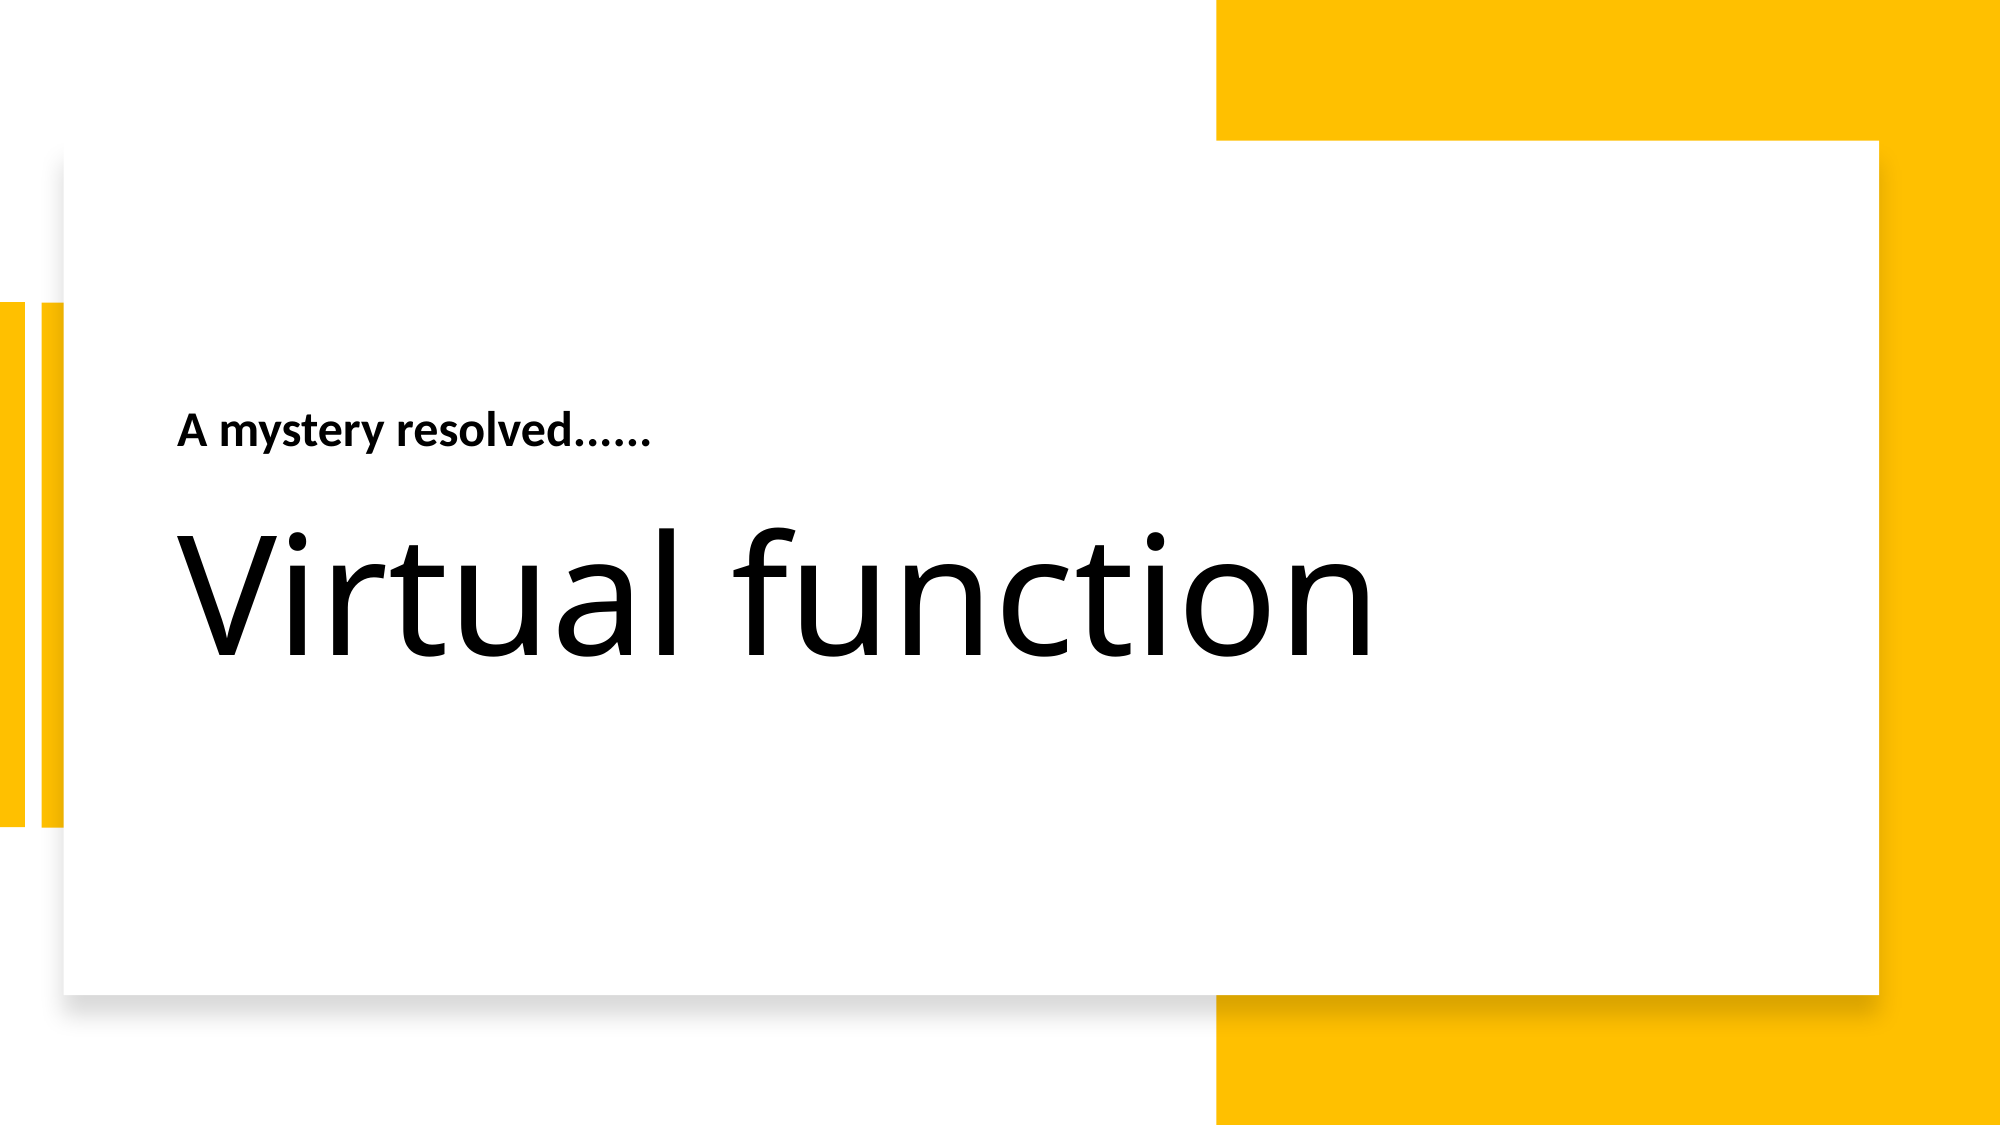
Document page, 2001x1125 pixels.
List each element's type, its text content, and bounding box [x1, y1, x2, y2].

text_box [0, 0, 1215, 1125]
text_box [41, 302, 53, 829]
subtitle A mystery resolved...... [162, 254, 1788, 465]
text_box [0, 301, 26, 828]
text_box [1215, 0, 2000, 1125]
text_box [63, 140, 1880, 996]
title Virtual function [162, 503, 1788, 929]
